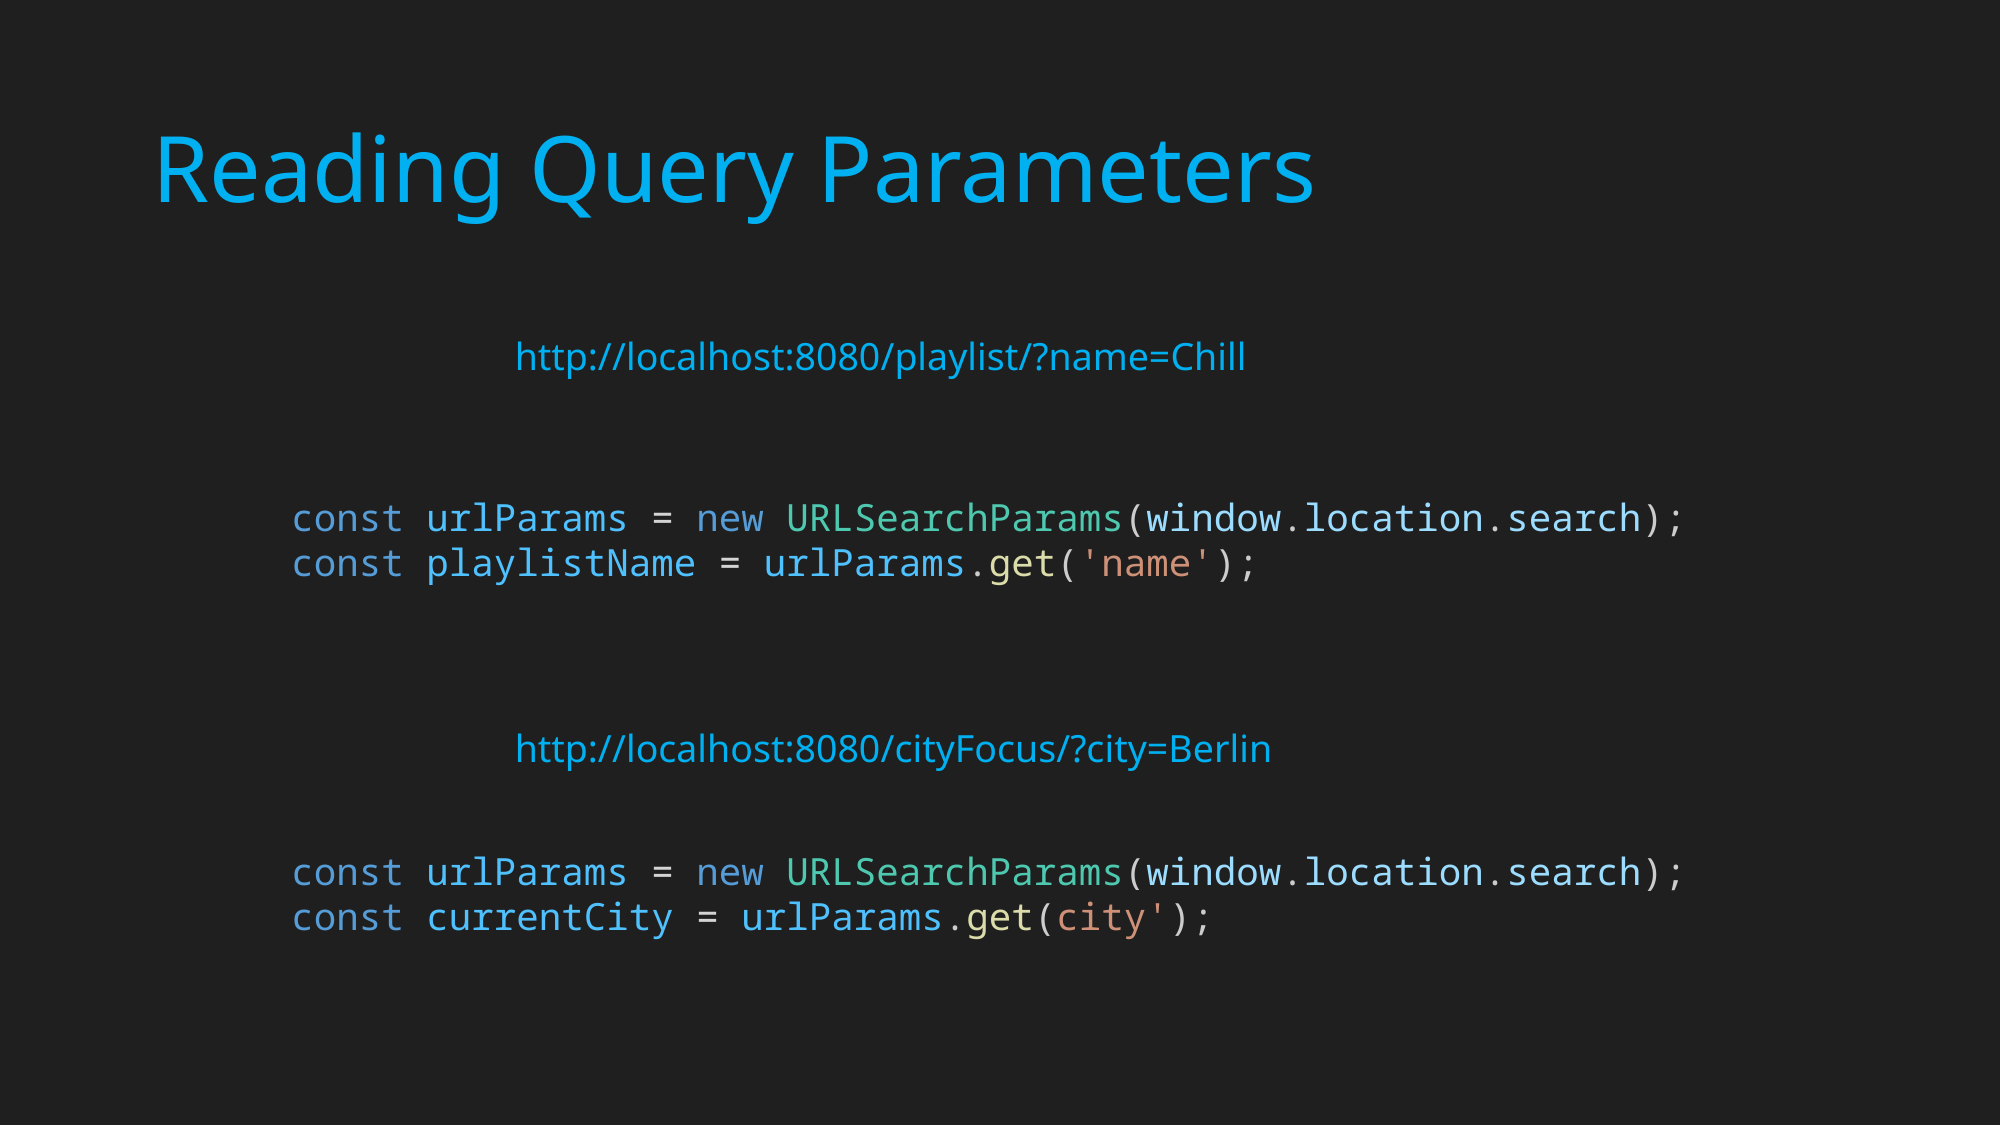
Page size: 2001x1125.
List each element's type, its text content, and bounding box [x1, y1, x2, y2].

text_box const urlParams = new URLSearchParams(window.location.search); const currentCity = urlParams.get(city'); [276, 840, 1724, 946]
text_box http://localhost:8080/playlist/?name=Chill [500, 325, 1500, 386]
text_box const urlParams = new URLSearchParams(window.location.search); const playlistName = urlParams.get('name'); [276, 486, 1724, 592]
text_box http://localhost:8080/cityFocus/?city=Berlin [500, 717, 1500, 778]
title Reading Query Parameters [137, 64, 1863, 282]
